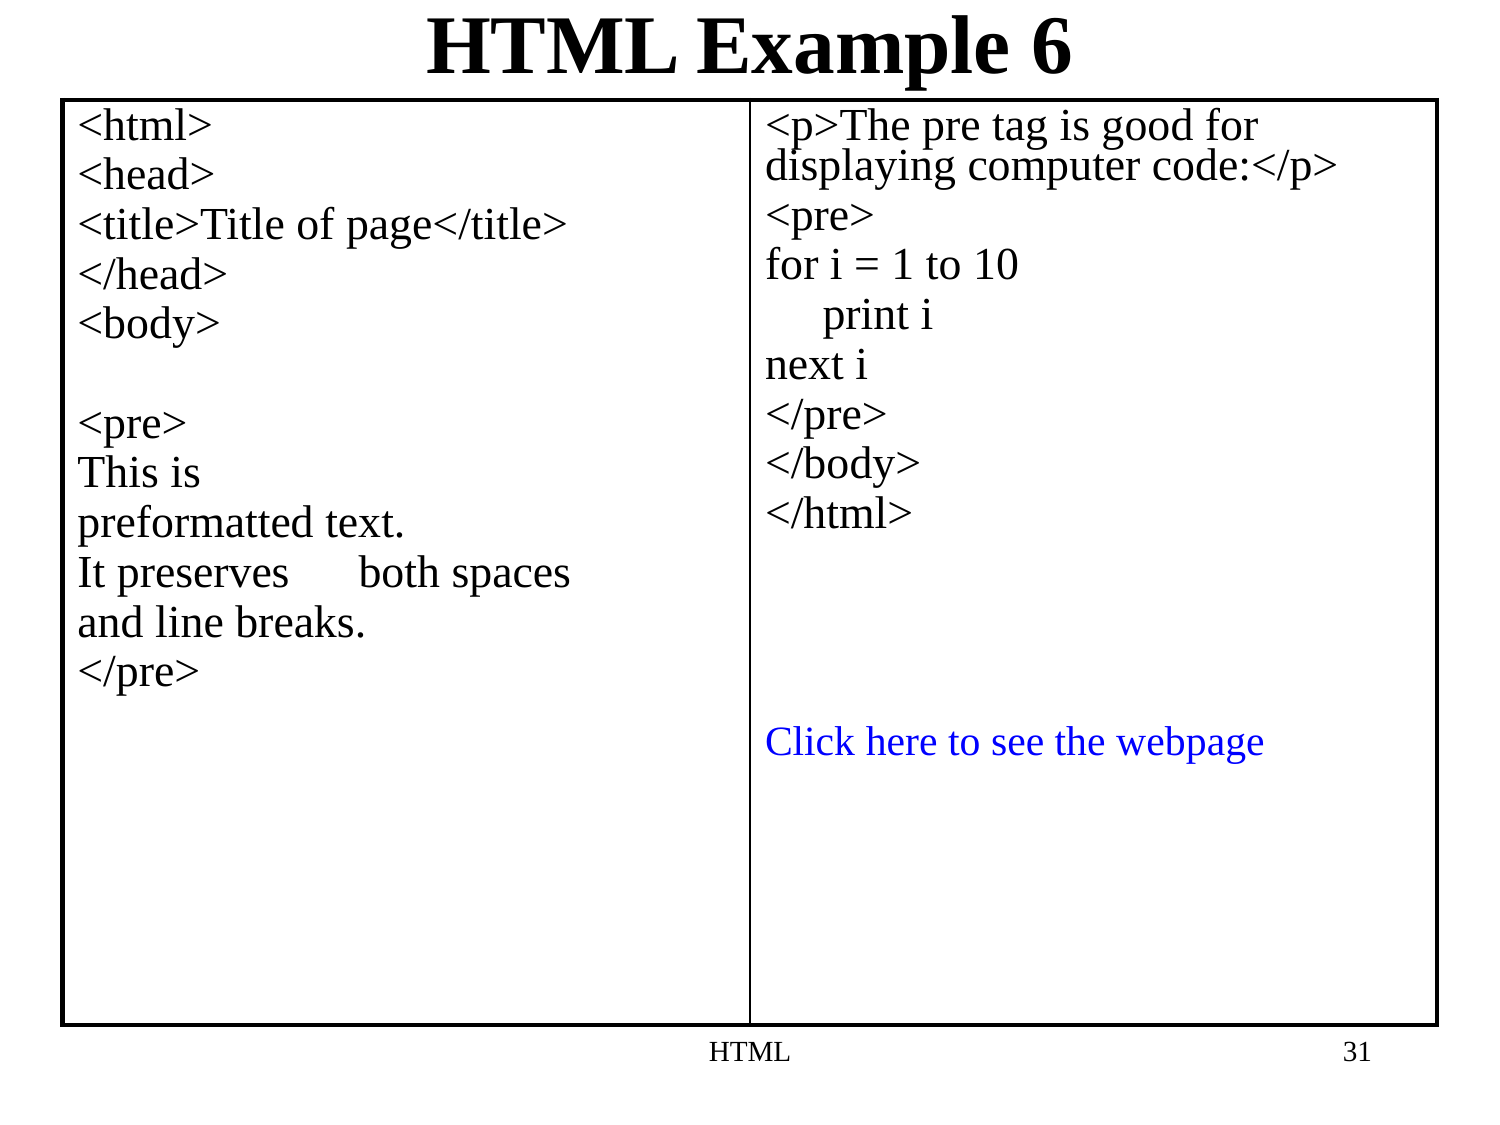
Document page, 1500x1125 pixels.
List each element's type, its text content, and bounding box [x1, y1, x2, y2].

slide_number 31 [1074, 1027, 1388, 1101]
table_header <p>The pre tag is good for displaying computer code:</p> <pre> for i = 1 to 10 print i next i </pre> </body> </html> Click here to see the webpage [751, 102, 1435, 1023]
footer HTML [512, 1027, 988, 1101]
table_header <html> <head> <title>Title of page</title> </head> <body> <pre> This is preformatted text. It preserves both spaces and line breaks. </pre> [65, 102, 749, 1023]
title HTML Example 6 [112, 0, 1388, 98]
